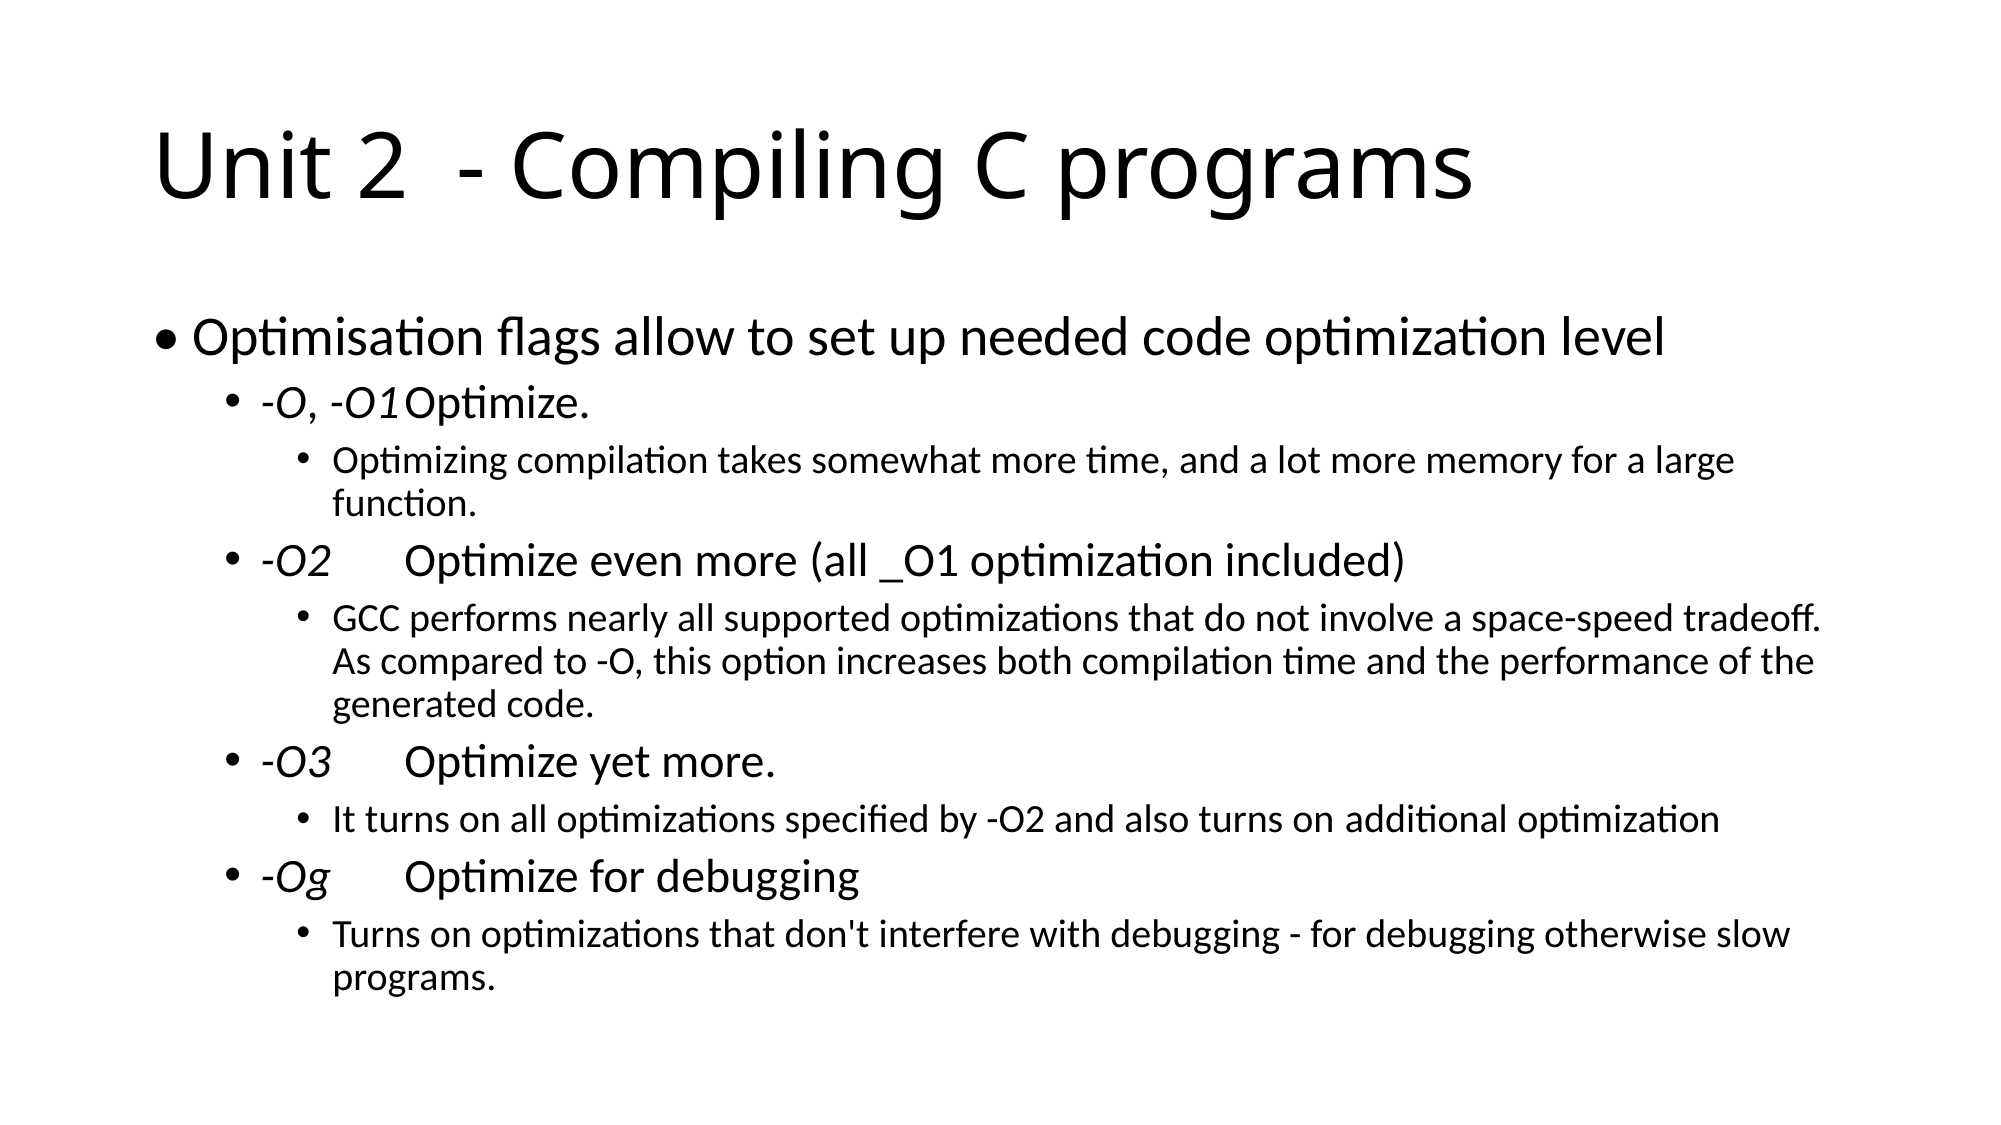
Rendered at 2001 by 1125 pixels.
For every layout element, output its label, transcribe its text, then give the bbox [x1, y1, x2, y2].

list • Optimisation flags allow to set up needed code optimization level -O, -O1 Optimize. Optimizing compilation takes somewhat more time, and a lot more memory for a large function. -O2 Optimize even more (all _O1 optimization included) GCC performs nearly all supported optimizations that do not involve a space-speed tradeoff. As compared to -O, this option increases both compilation time and the performance of the generated code. -O3 Optimize yet more. It turns on all optimizations specified by -O2 and also turns on additional optimization -Og Optimize for debugging Turns on optimizations that don't interfere with debugging - for debugging otherwise slow programs. [137, 299, 1863, 1014]
title Unit 2 - Compiling C programs [137, 59, 1863, 278]
